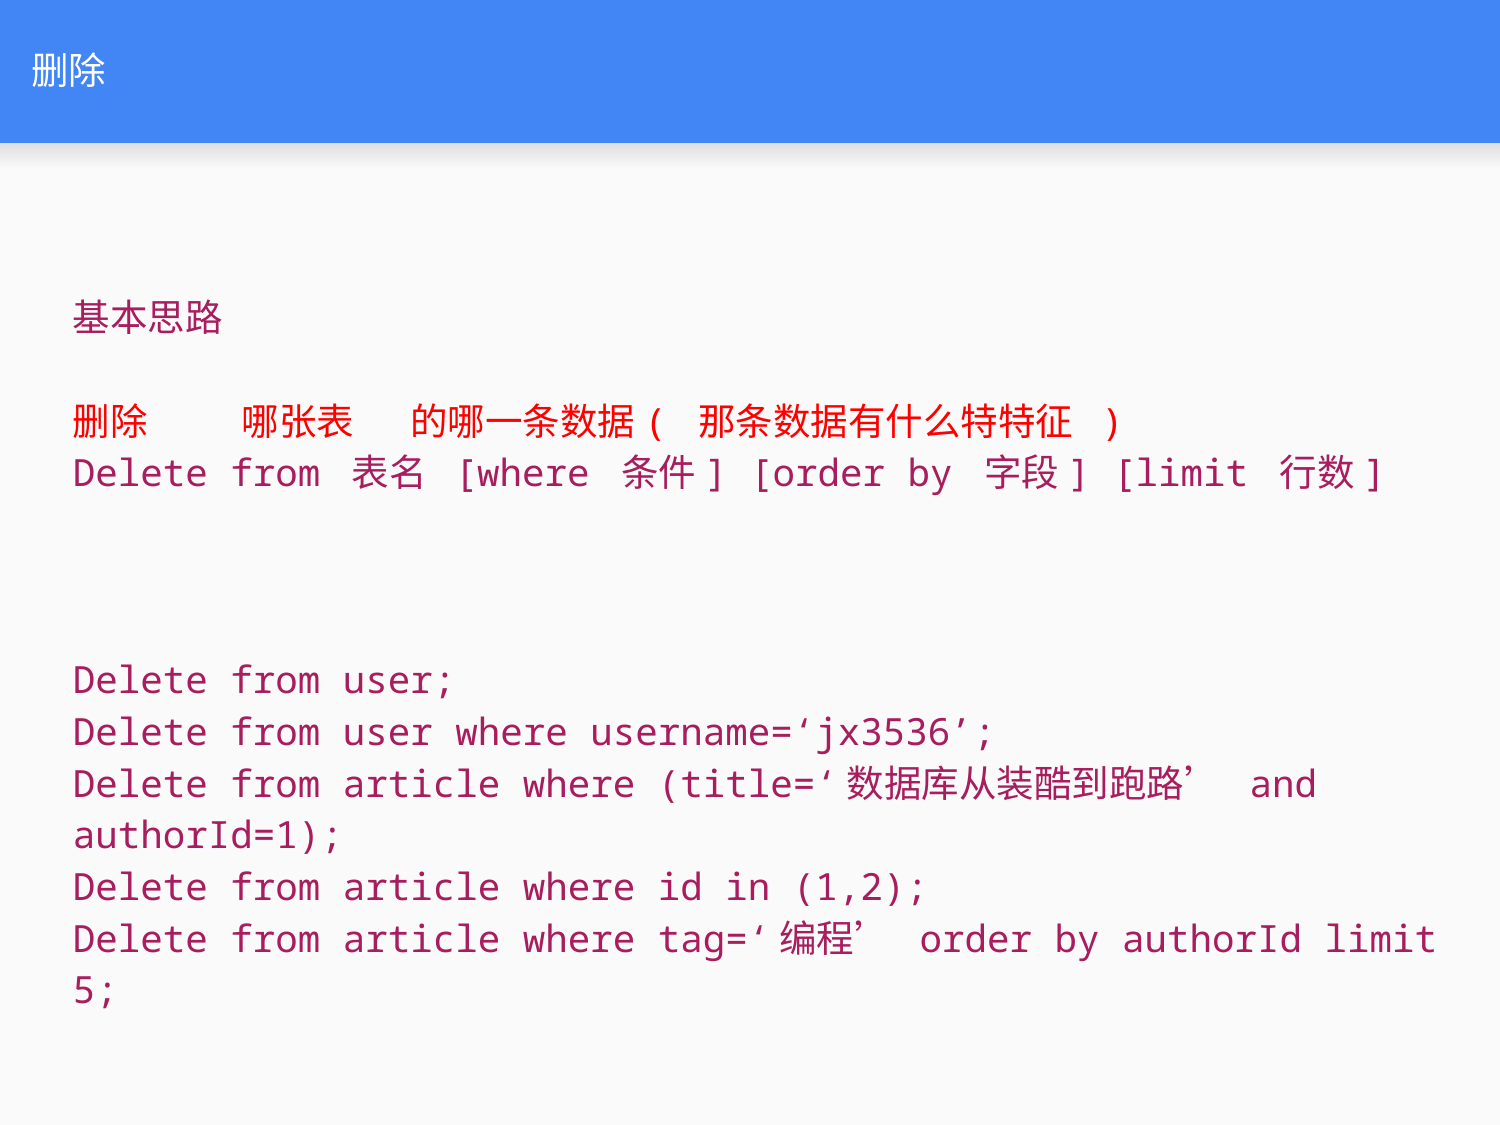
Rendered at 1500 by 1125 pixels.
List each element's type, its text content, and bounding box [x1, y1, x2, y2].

title 删除 [16, 3, 1464, 136]
text_box 基本思路 删除 哪张表 的哪一条数据( 那条数据有什么特特征 ) Delete from 表名 [where 条件] [order by 字段] [limit 行数] Delete from user; Delete from user where username=‘jx3536’; Delete from article where (title=‘数据库从装酷到跑路’ and authorId=1); Delete from article where id in (1,2); Delete from article where tag=‘编程’ order by authorId limit 5; [57, 272, 1479, 1034]
